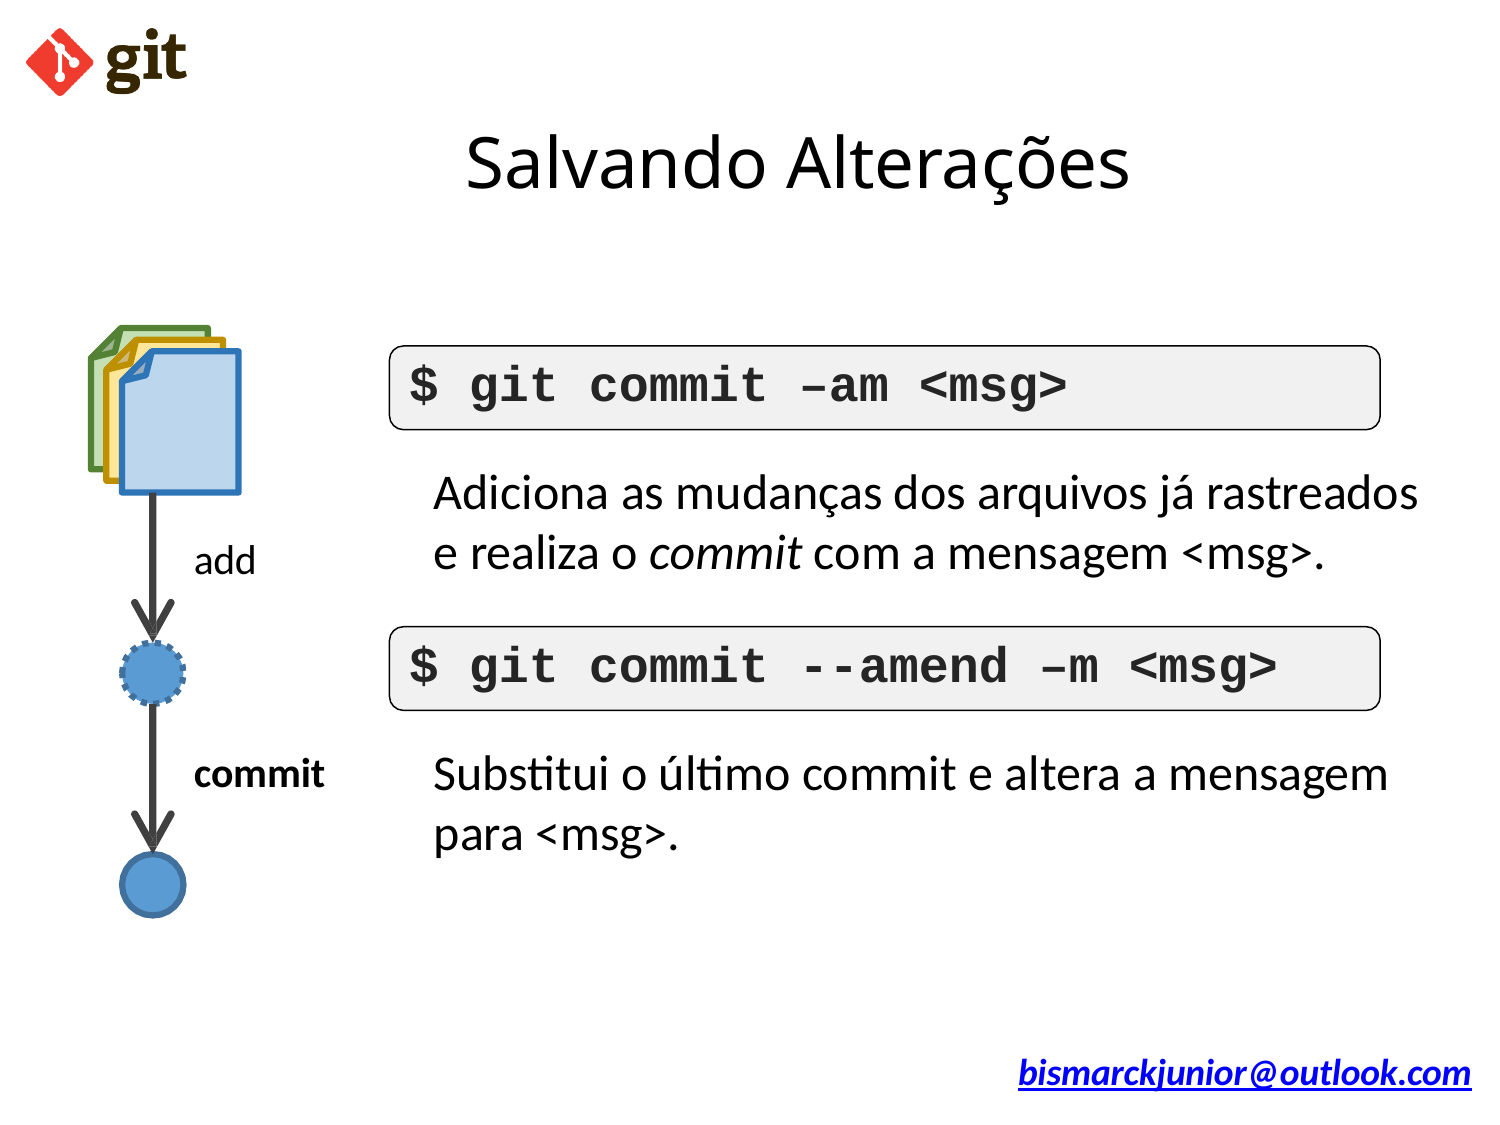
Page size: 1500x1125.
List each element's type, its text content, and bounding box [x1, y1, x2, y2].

text_box Adiciona as mudanças dos arquivos já rastreados e realiza o commit com a mensagem <msg>. [431, 457, 1425, 580]
text_box bismarckjunior@outlook.com [1016, 1055, 1481, 1094]
text_box commit [247, 744, 329, 797]
picture [26, 28, 187, 96]
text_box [388, 625, 1382, 712]
text_box Substitui o último commit e altera a mensagem para <msg>. [431, 738, 1394, 861]
text_box add [247, 530, 260, 584]
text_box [388, 344, 1382, 431]
title Salvando Alterações [131, 115, 1369, 306]
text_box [87, 324, 243, 919]
